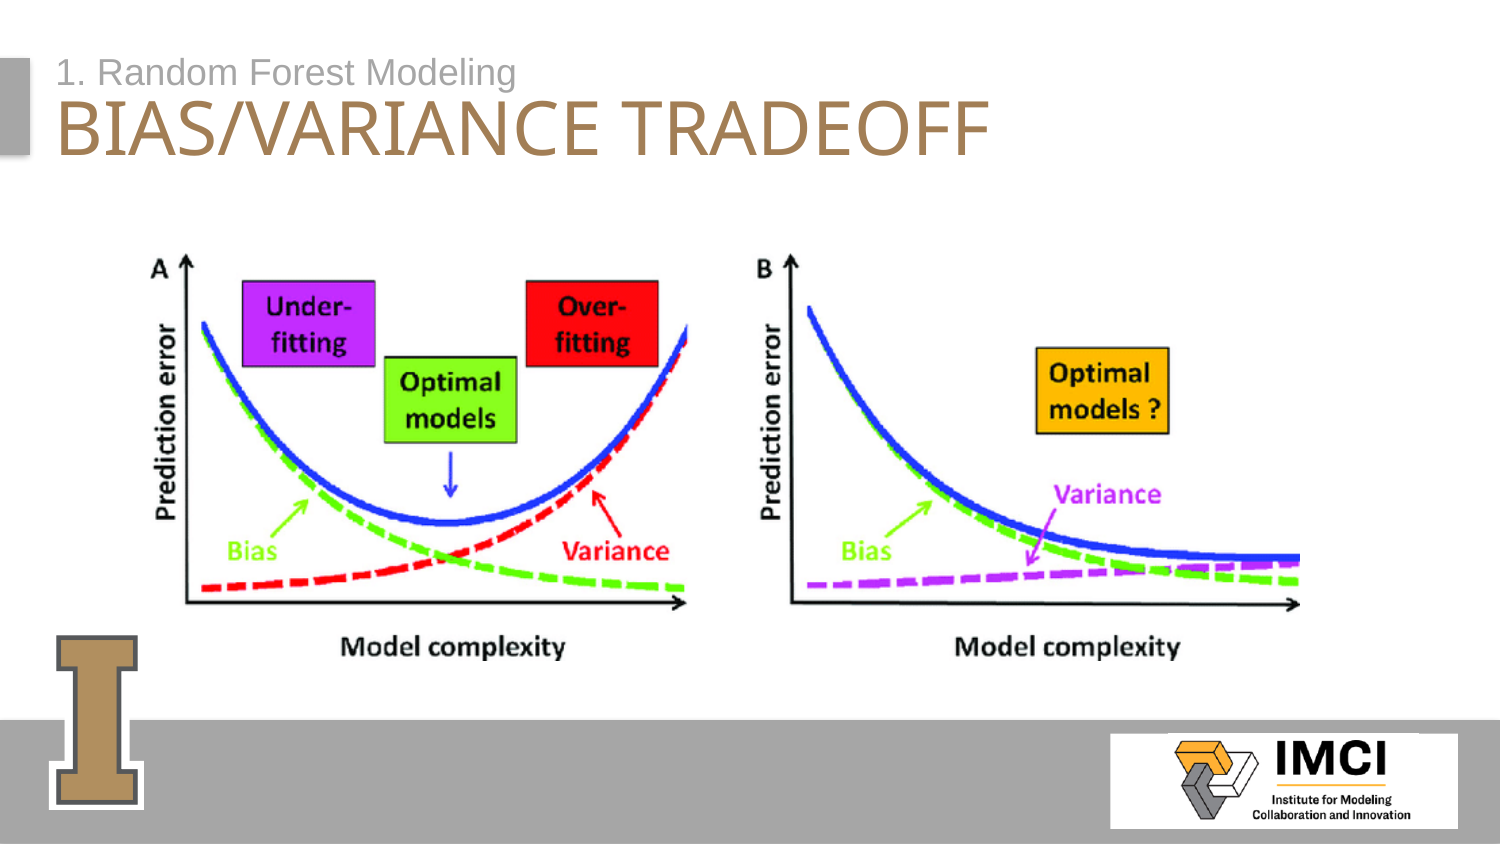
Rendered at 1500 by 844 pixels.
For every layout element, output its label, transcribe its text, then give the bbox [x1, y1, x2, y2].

list 1. Random Forest Modeling [55, 48, 601, 94]
title Bias/variance tradeoff [54, 80, 1405, 175]
picture [149, 253, 1300, 661]
picture [1168, 733, 1419, 829]
